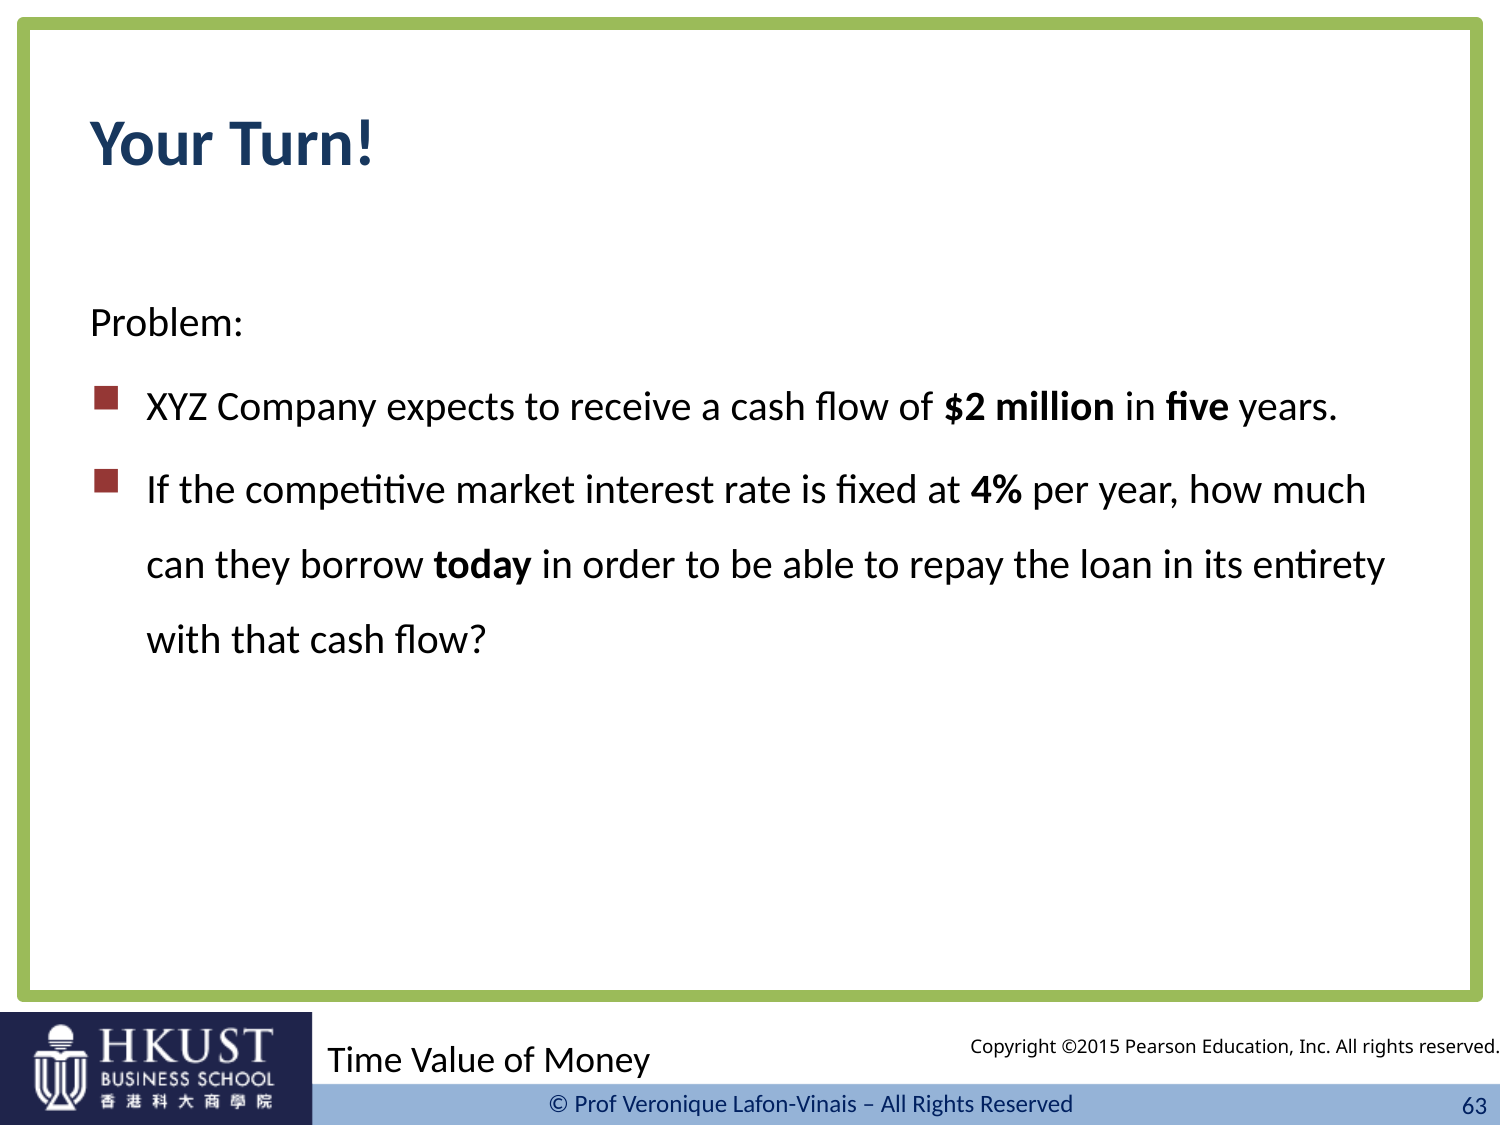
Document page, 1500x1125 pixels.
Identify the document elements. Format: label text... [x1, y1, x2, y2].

list Problem: XYZ Company expects to receive a cash flow of $2 million in five years. If the competitive market interest rate is fixed at 4% per year, how much can they borrow today in order to be able to repay the loan in its entirety with that cash flow? [74, 262, 1426, 976]
picture [0, 1012, 1500, 1125]
text_box Copyright ©2015 Pearson Education, Inc. All rights reserved. [900, 1034, 1500, 1065]
title Your Turn! [74, 44, 1426, 233]
slide_number 63 [1351, 1080, 1500, 1125]
text_box Time Value of Money [312, 1027, 900, 1088]
